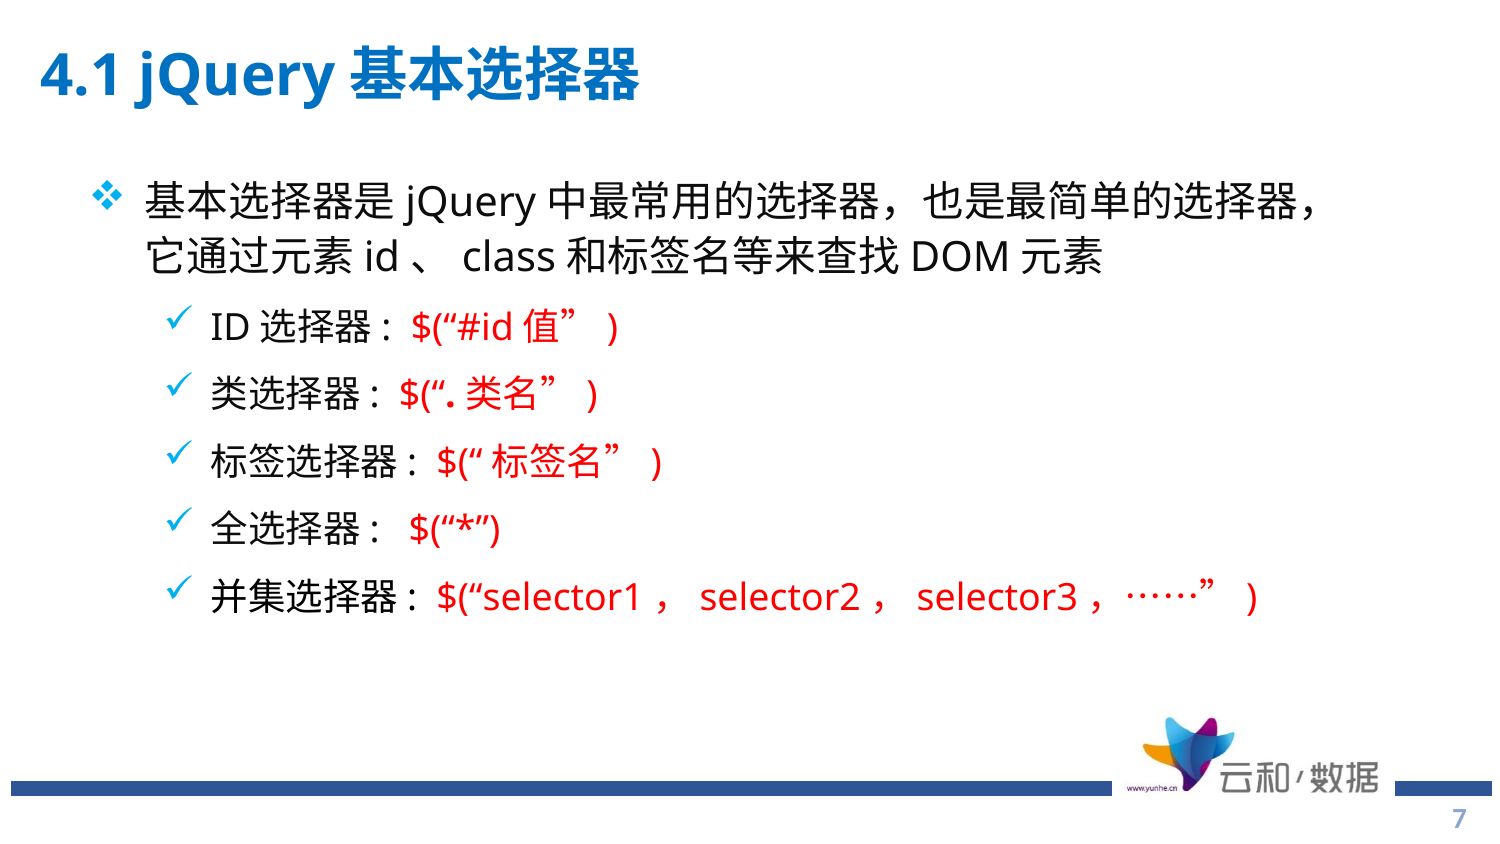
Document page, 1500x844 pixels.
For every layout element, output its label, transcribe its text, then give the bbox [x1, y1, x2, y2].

picture [1112, 710, 1395, 814]
title 4.1 jQuery基本选择器 [25, 1, 1376, 143]
list 基本选择器是jQuery中最常用的选择器，也是最简单的选择器，它通过元素id、class和标签名等来查找DOM元素 ID选择器: $(“#id值”) 类选择器: $(“.类名”) 标签选择器: $(“标签名”) 全选择器: $(“*”) 并集选择器: $(“selector1，selector2，selector3，……”) [73, 162, 1341, 642]
slide_number 7 [1131, 794, 1482, 840]
